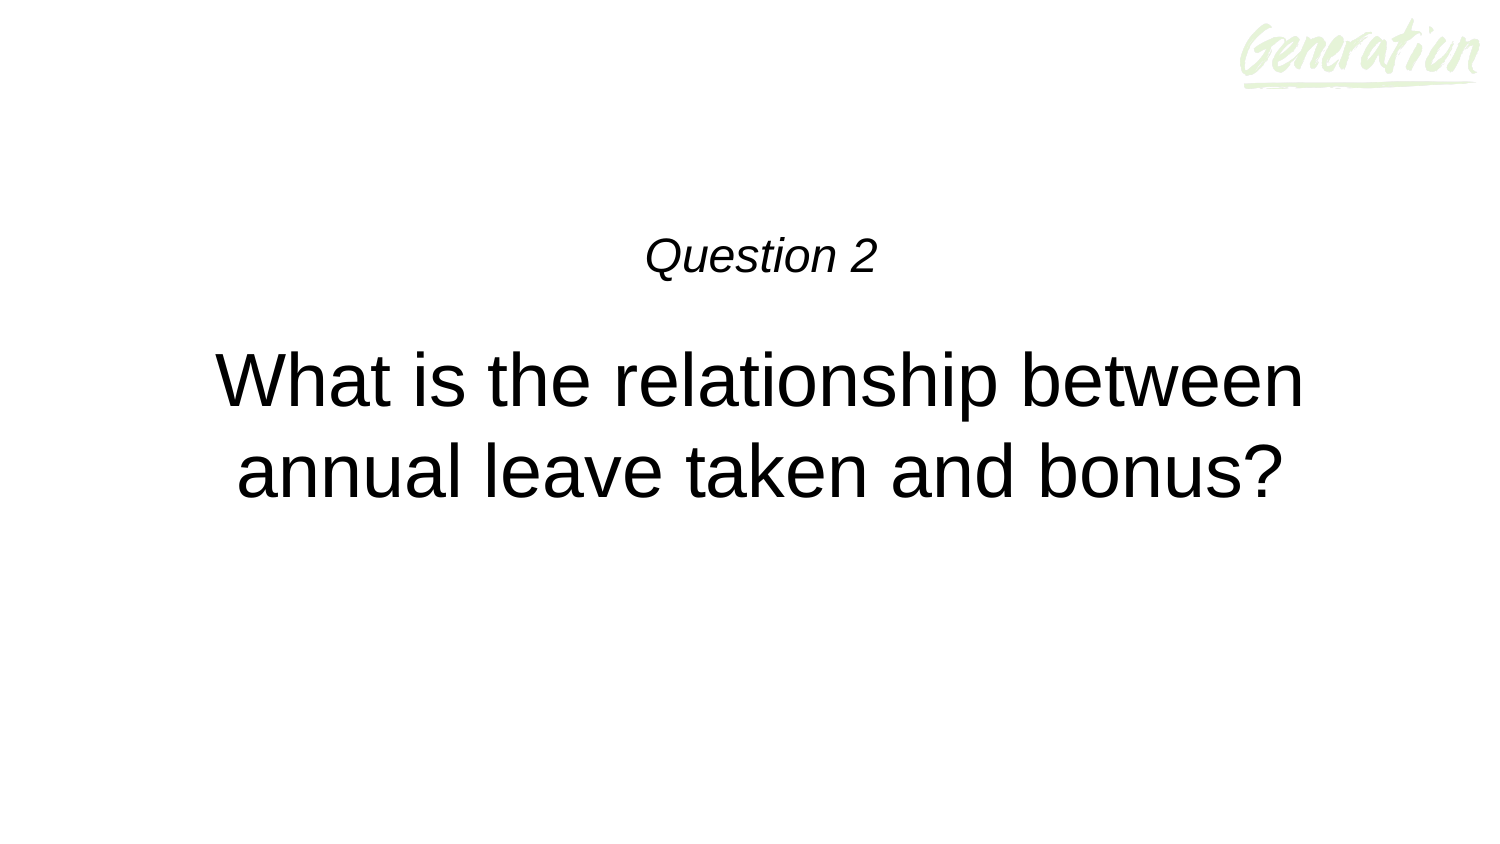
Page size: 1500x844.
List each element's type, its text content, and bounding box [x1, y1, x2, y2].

title Question 2 [62, 207, 1461, 300]
title What is the relationship between annual leave taken and bonus? [62, 300, 1461, 544]
